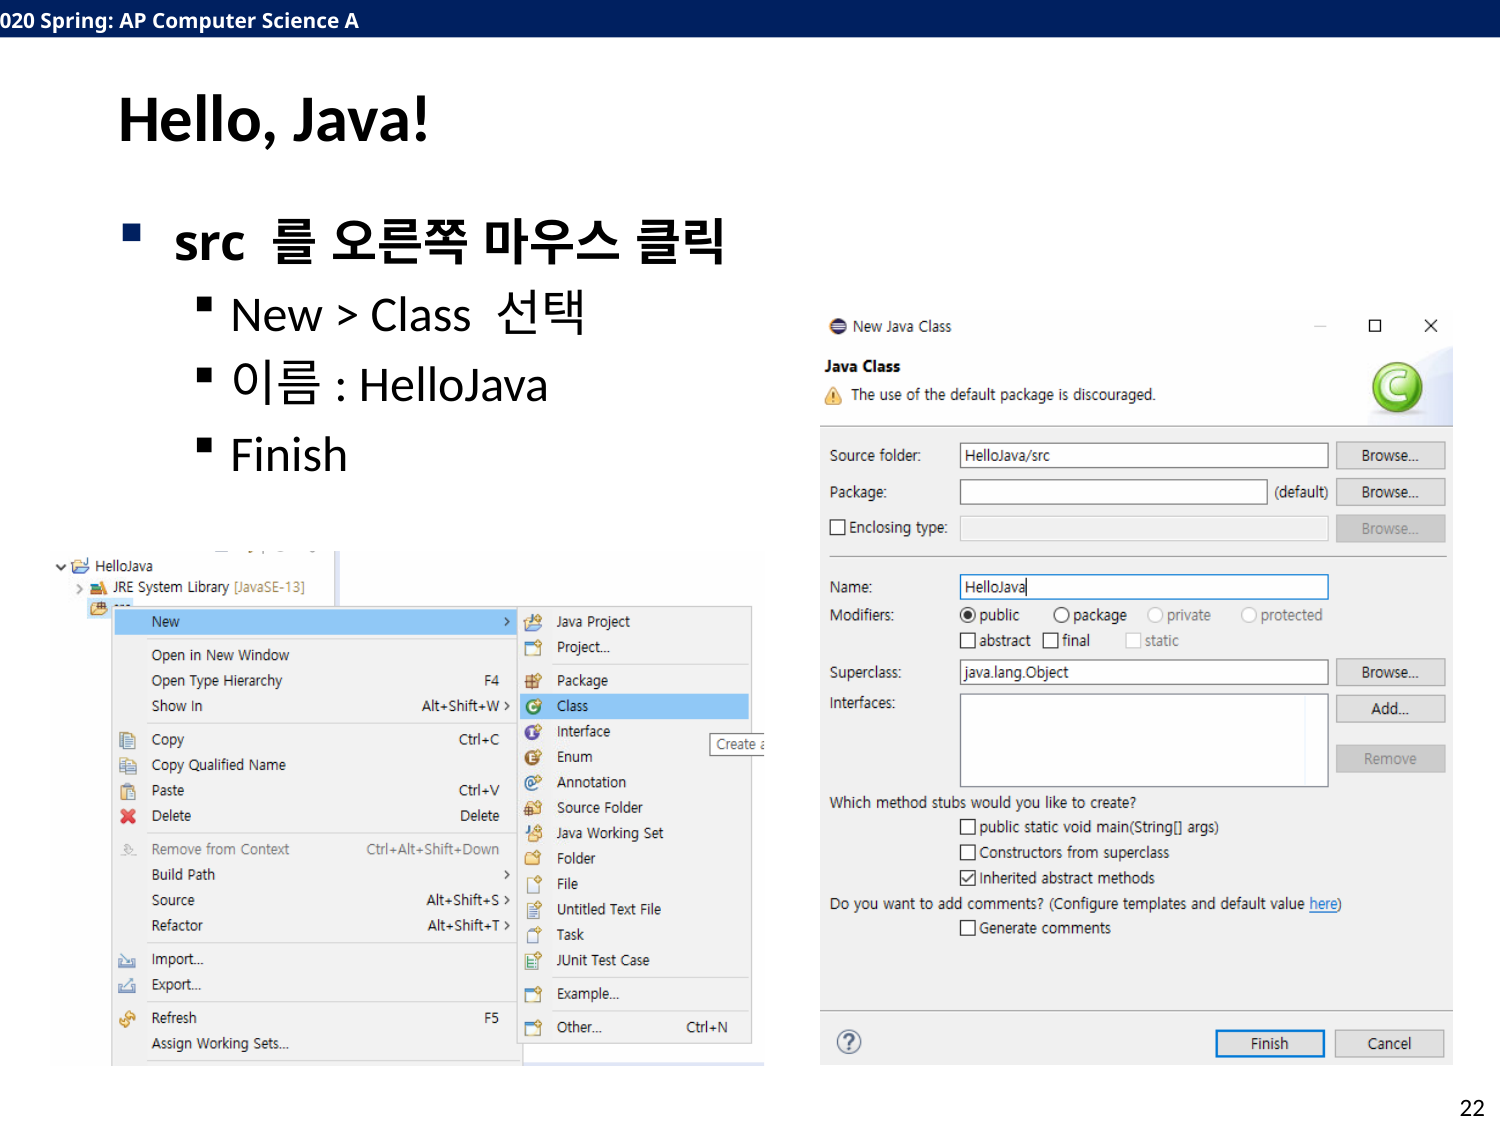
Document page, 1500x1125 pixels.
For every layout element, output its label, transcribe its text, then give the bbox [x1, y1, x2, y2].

picture [50, 551, 765, 1066]
title Hello, Java! [103, 59, 1397, 170]
picture [820, 310, 1453, 1065]
slide_number 22 [1405, 1087, 1500, 1125]
list src 를 오른쪽 마우스 클릭 New > Class 선택 이름: HelloJava Finish [103, 191, 1397, 1066]
